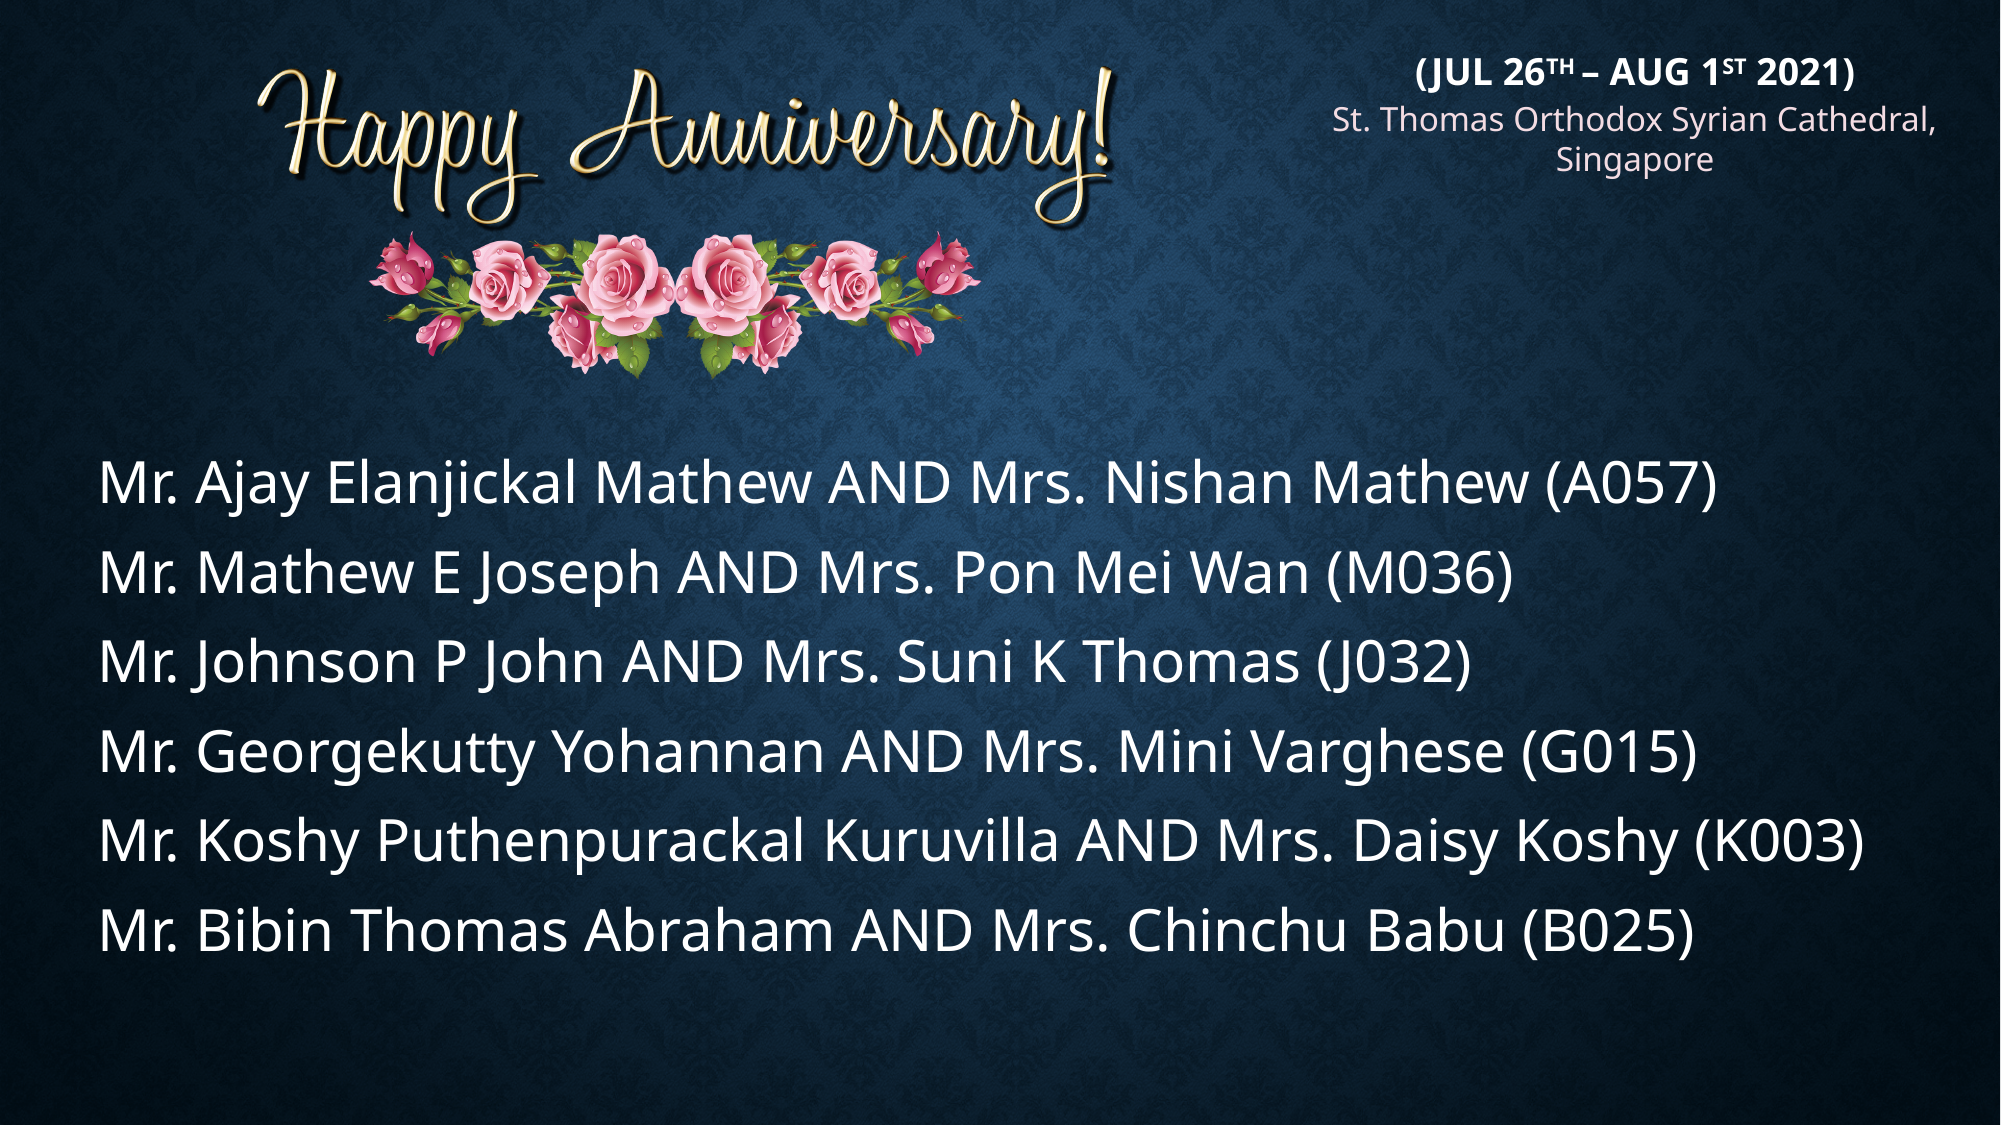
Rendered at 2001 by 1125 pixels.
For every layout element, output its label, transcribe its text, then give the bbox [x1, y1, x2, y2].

list Mr. Ajay Elanjickal Mathew AND Mrs. Nishan Mathew (A057) Mr. Mathew E Joseph AND Mrs. Pon Mei Wan (M036) Mr. Johnson P John AND Mrs. Suni K Thomas (J032) Mr. Georgekutty Yohannan AND Mrs. Mini Varghese (G015) Mr. Koshy Puthenpurackal Kuruvilla AND Mrs. Daisy Koshy (K003) Mr. Bibin Thomas Abraham AND Mrs. Chinchu Babu (B025) [82, 430, 1946, 993]
text_box St. Thomas Orthodox Syrian Cathedral, Singapore [1275, 90, 1995, 186]
picture [244, 52, 1153, 426]
text_box (JUL 26th – AUG 1st 2021) [1302, 25, 1969, 90]
